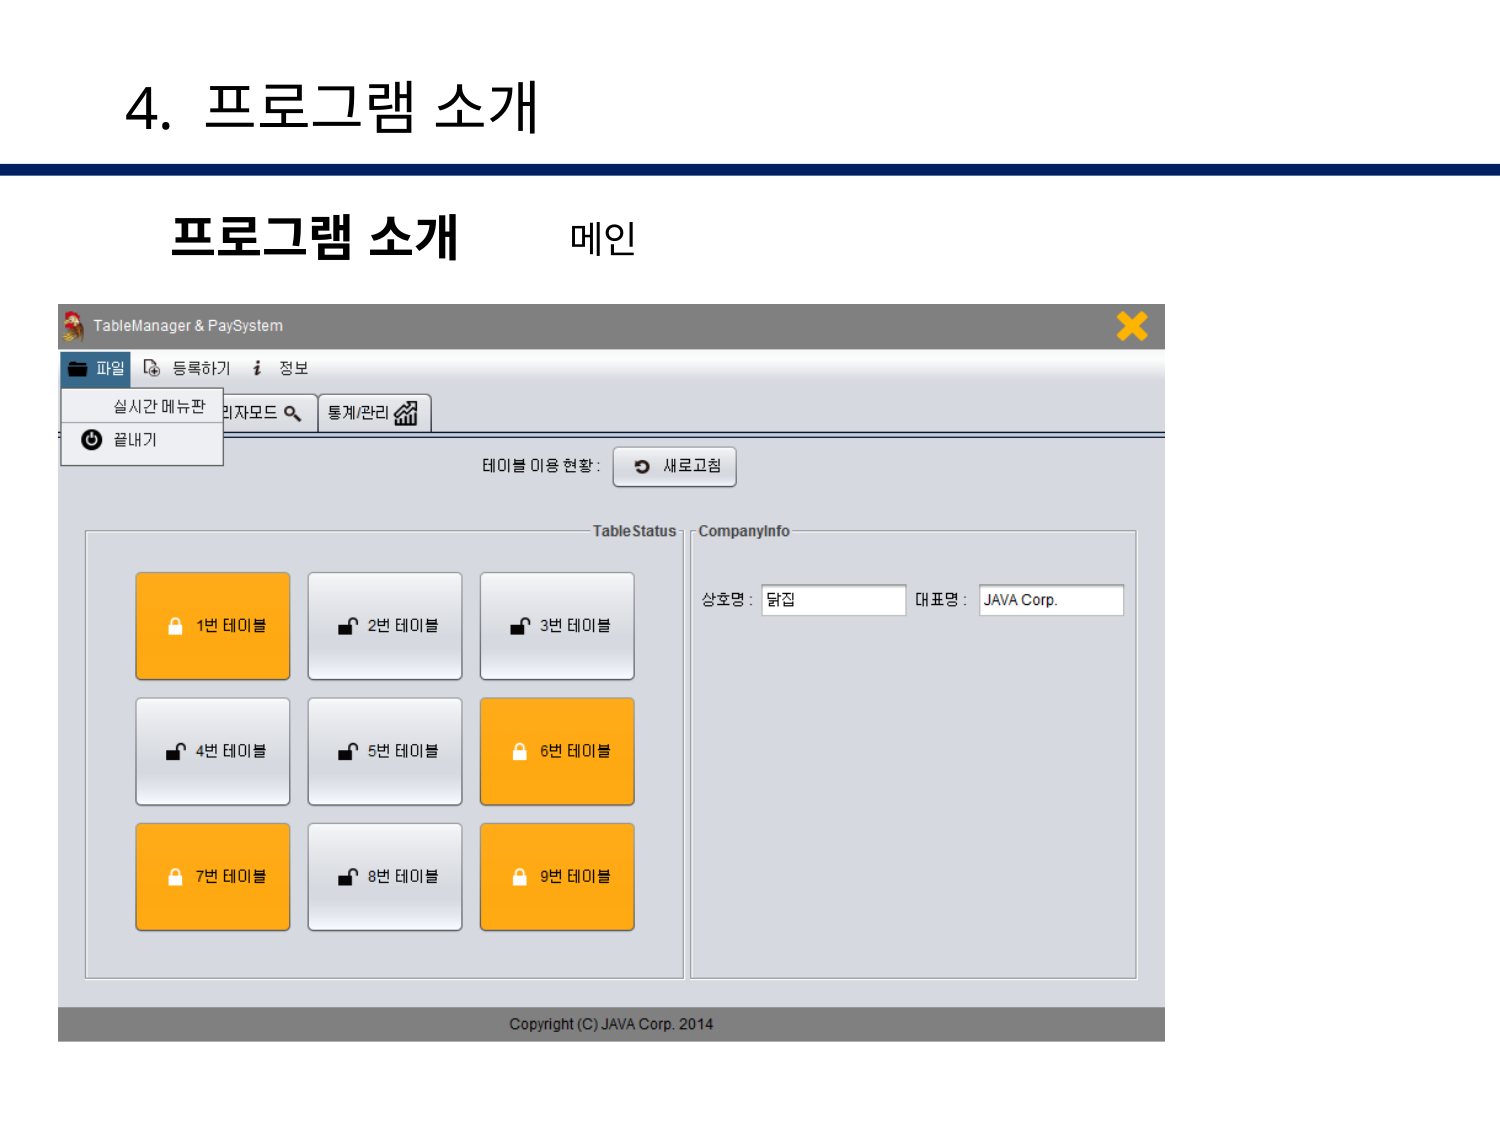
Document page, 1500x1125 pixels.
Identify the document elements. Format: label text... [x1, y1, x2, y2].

text_box 4. 프로그램 소개 [110, 64, 556, 149]
text_box 메인 [554, 208, 654, 269]
text_box 프로그램 소개 [155, 199, 476, 274]
text_box [0, 162, 1500, 178]
picture [58, 304, 1165, 1044]
